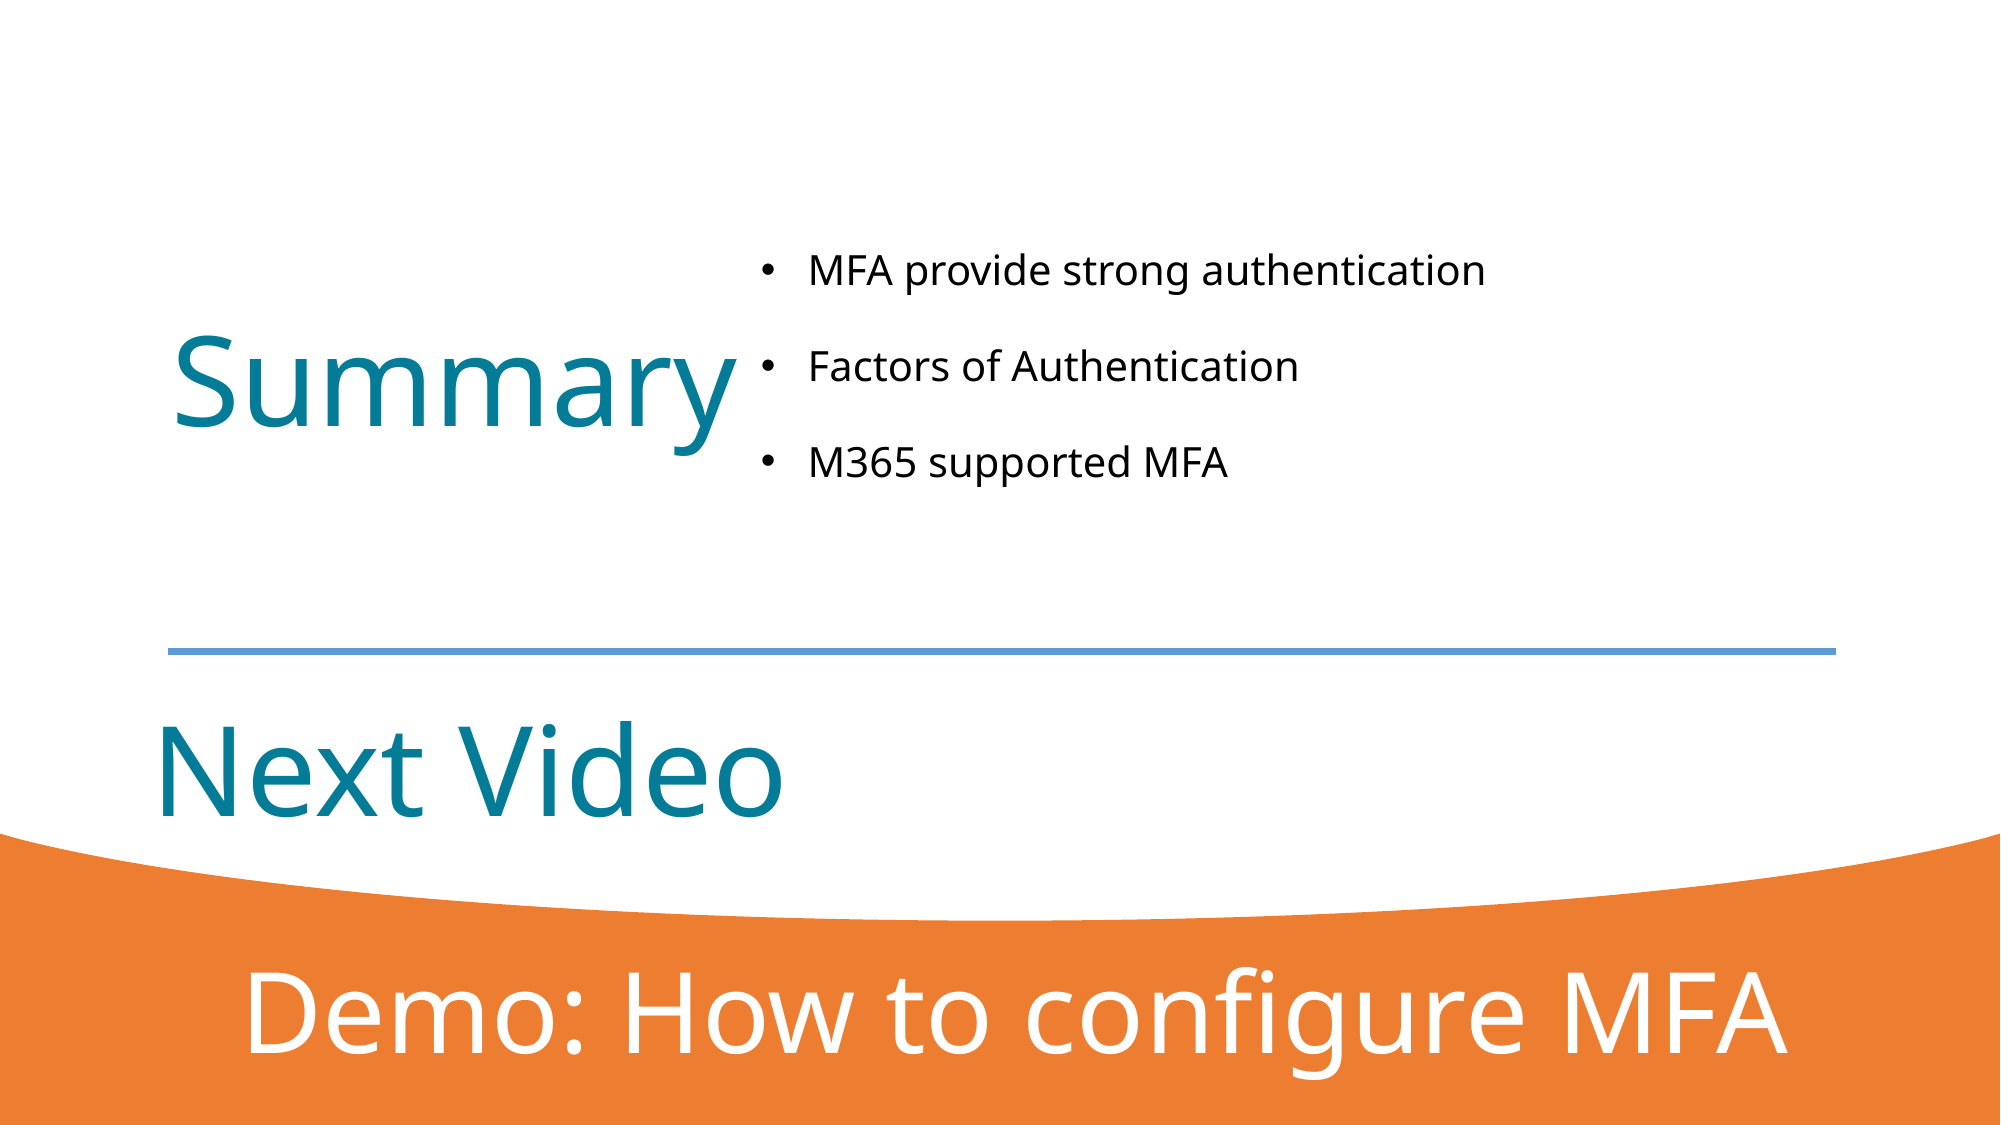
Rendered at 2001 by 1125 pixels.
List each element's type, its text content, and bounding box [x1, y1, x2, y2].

title Next Video [136, 499, 1862, 851]
list Demo: How to configure MFA [27, 949, 1928, 1108]
text_box Summary [156, 303, 768, 462]
text_box MFA provide strong authentication Factors of Authentication M365 supported MFA [745, 211, 1927, 563]
